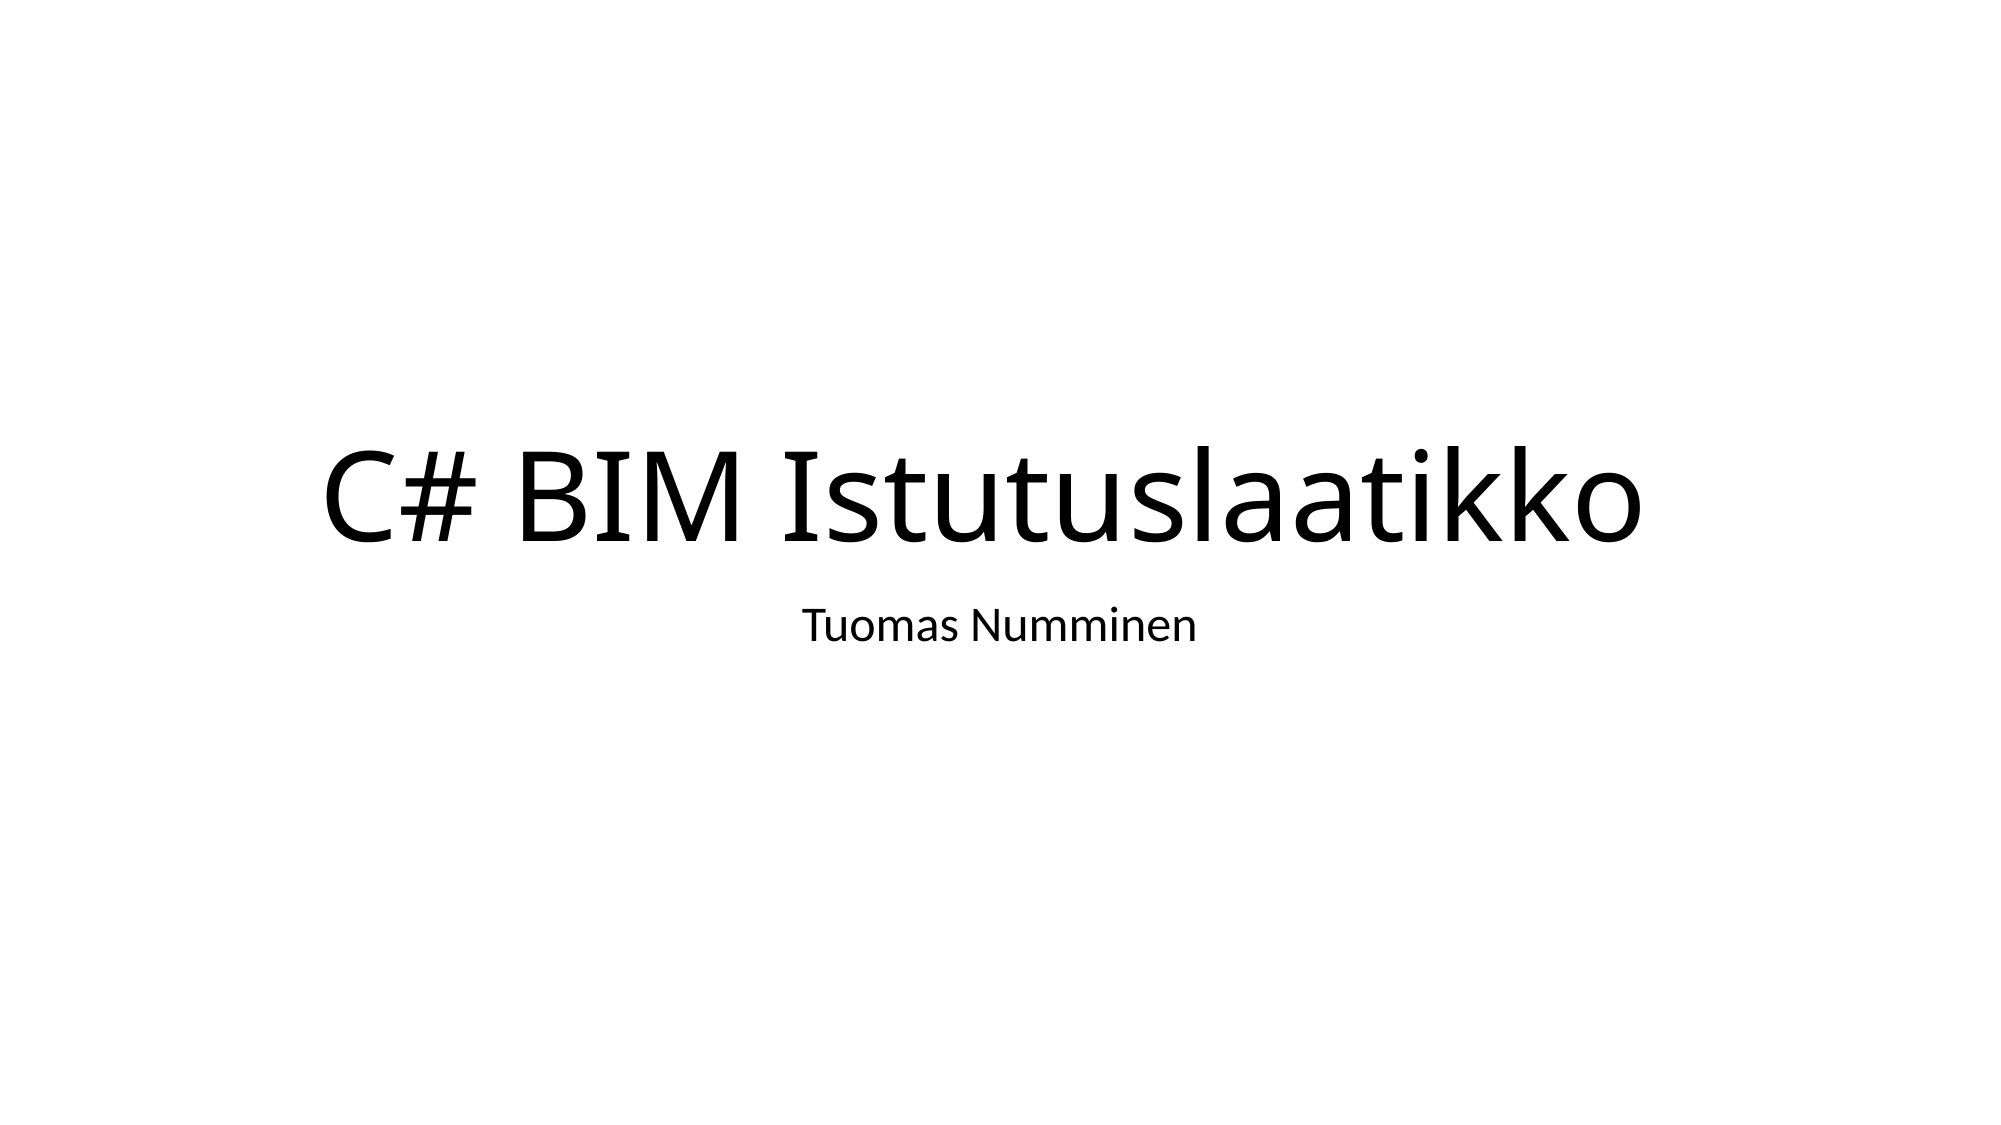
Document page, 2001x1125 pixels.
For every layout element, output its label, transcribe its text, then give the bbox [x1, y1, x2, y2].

subtitle Tuomas Numminen [249, 590, 1750, 863]
title C# BIM Istutuslaatikko [249, 184, 1750, 576]
